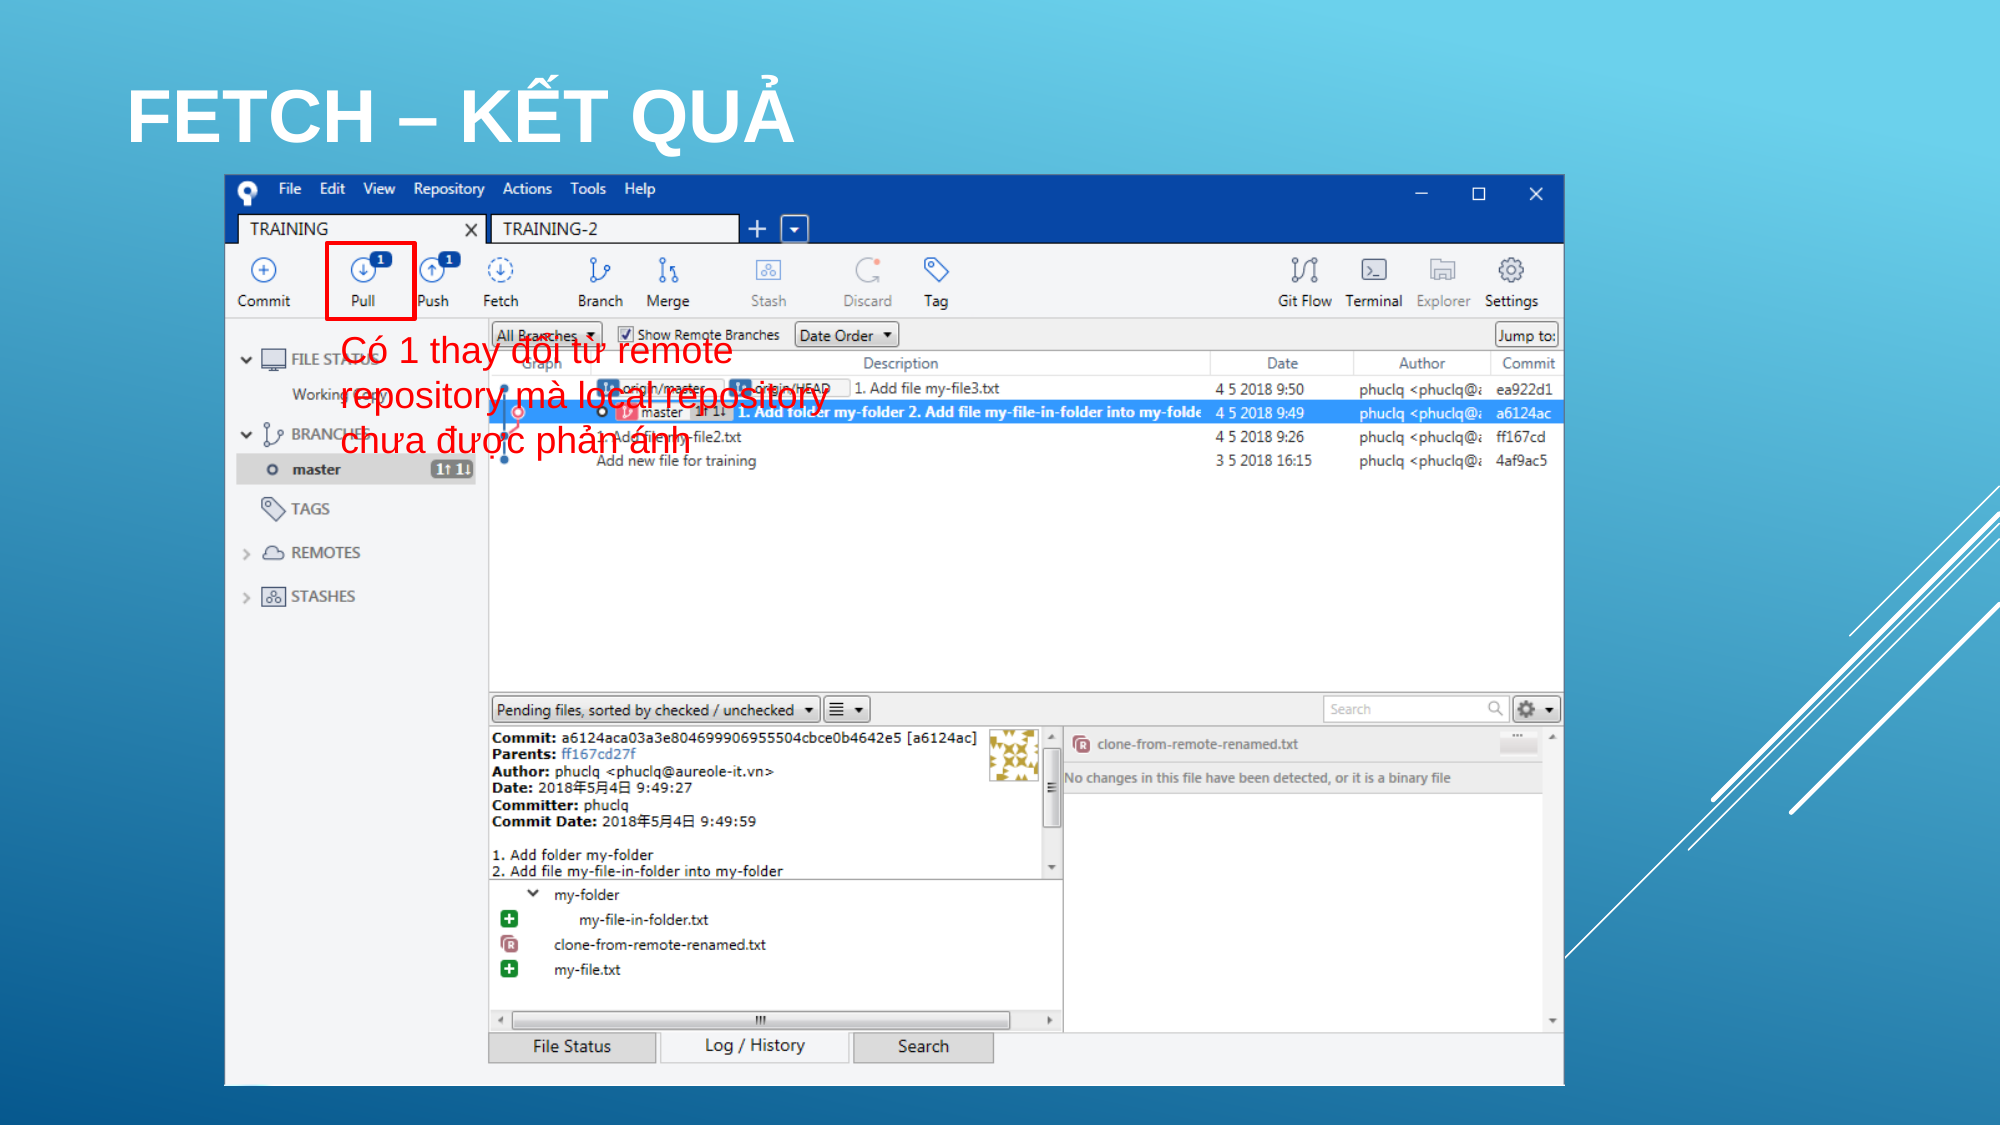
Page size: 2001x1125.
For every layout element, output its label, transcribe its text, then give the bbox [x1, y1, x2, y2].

picture [223, 174, 1565, 1086]
text_box FETCH – KẾT QUẢ [112, 59, 1763, 175]
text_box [325, 242, 911, 471]
